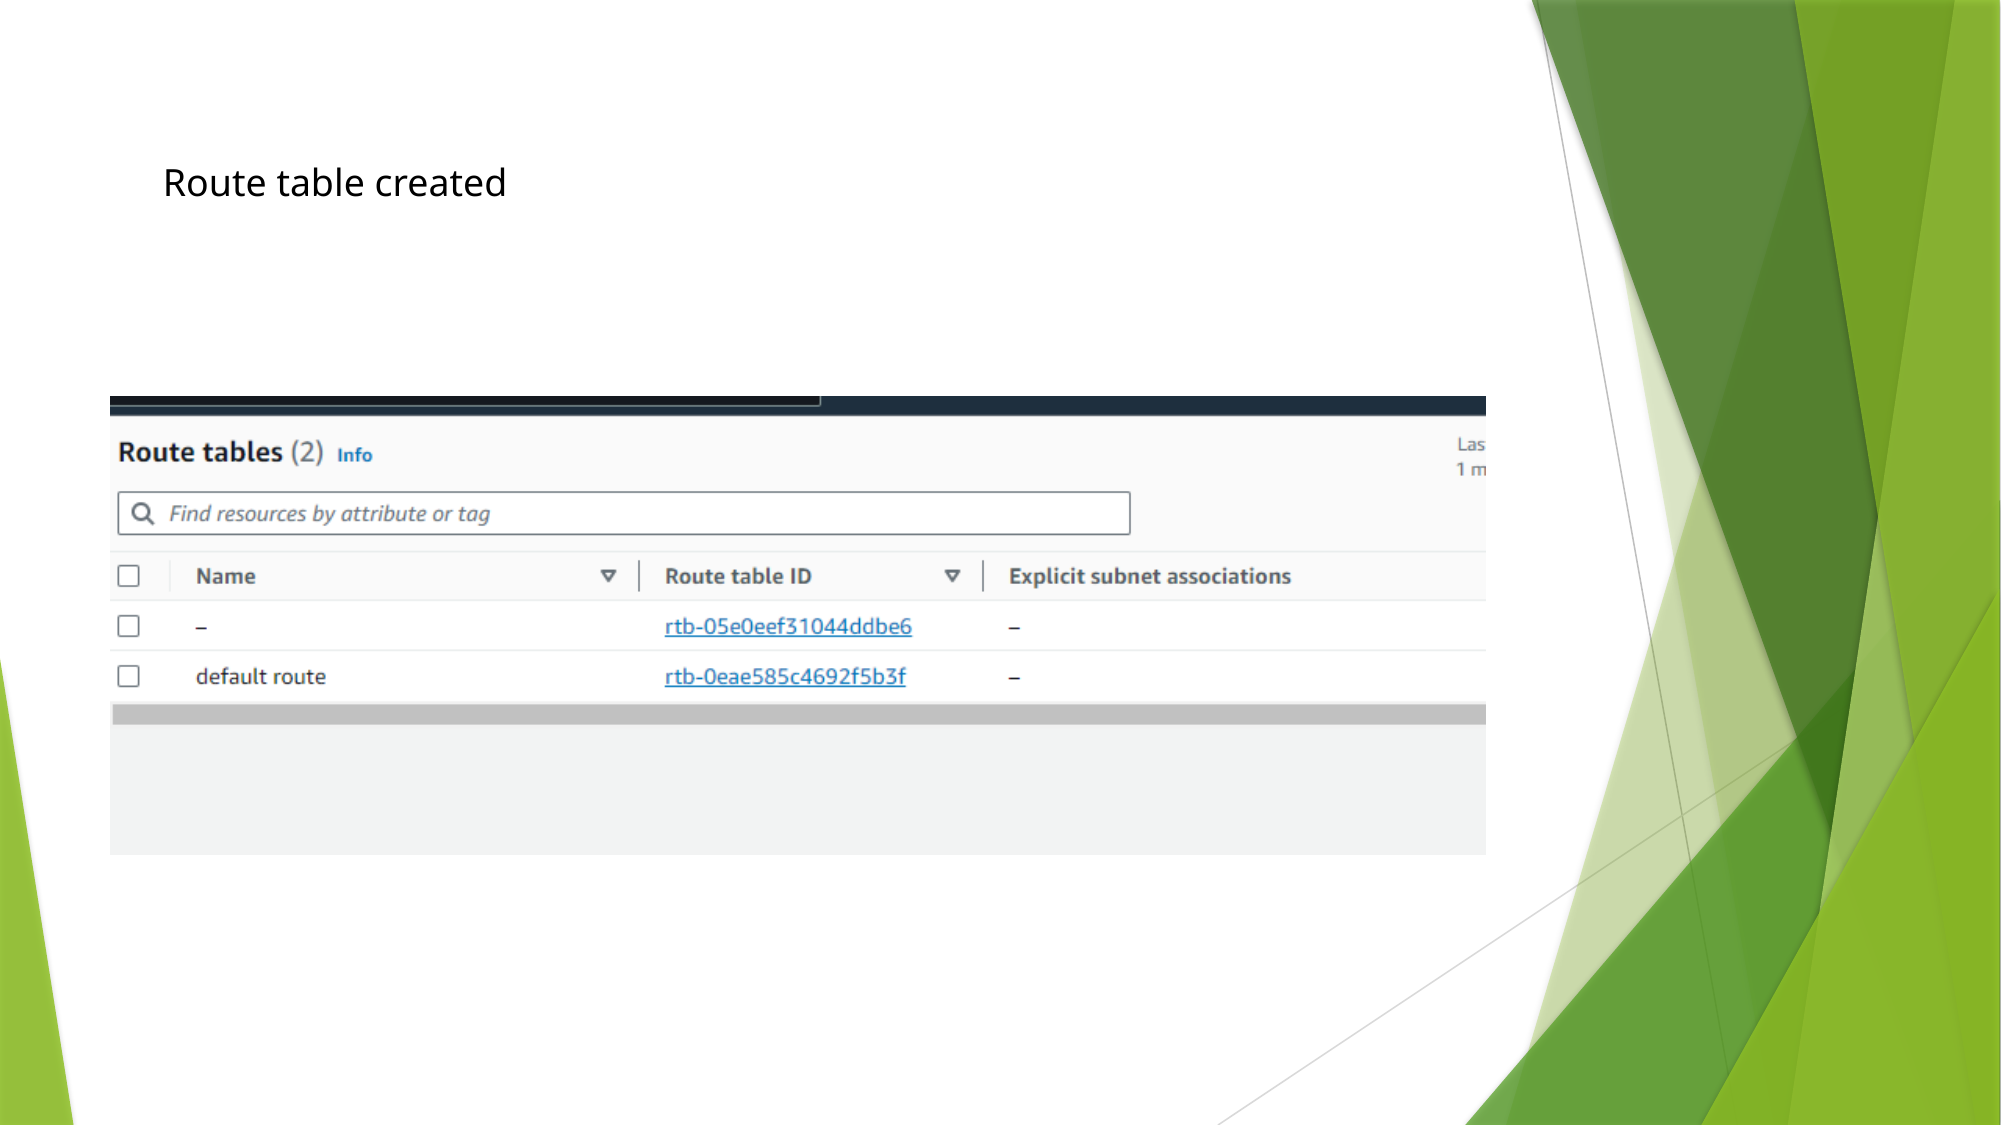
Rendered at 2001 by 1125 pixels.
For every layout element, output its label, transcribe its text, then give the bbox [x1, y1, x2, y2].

text_box Route table created [148, 151, 949, 212]
picture [110, 396, 1487, 856]
